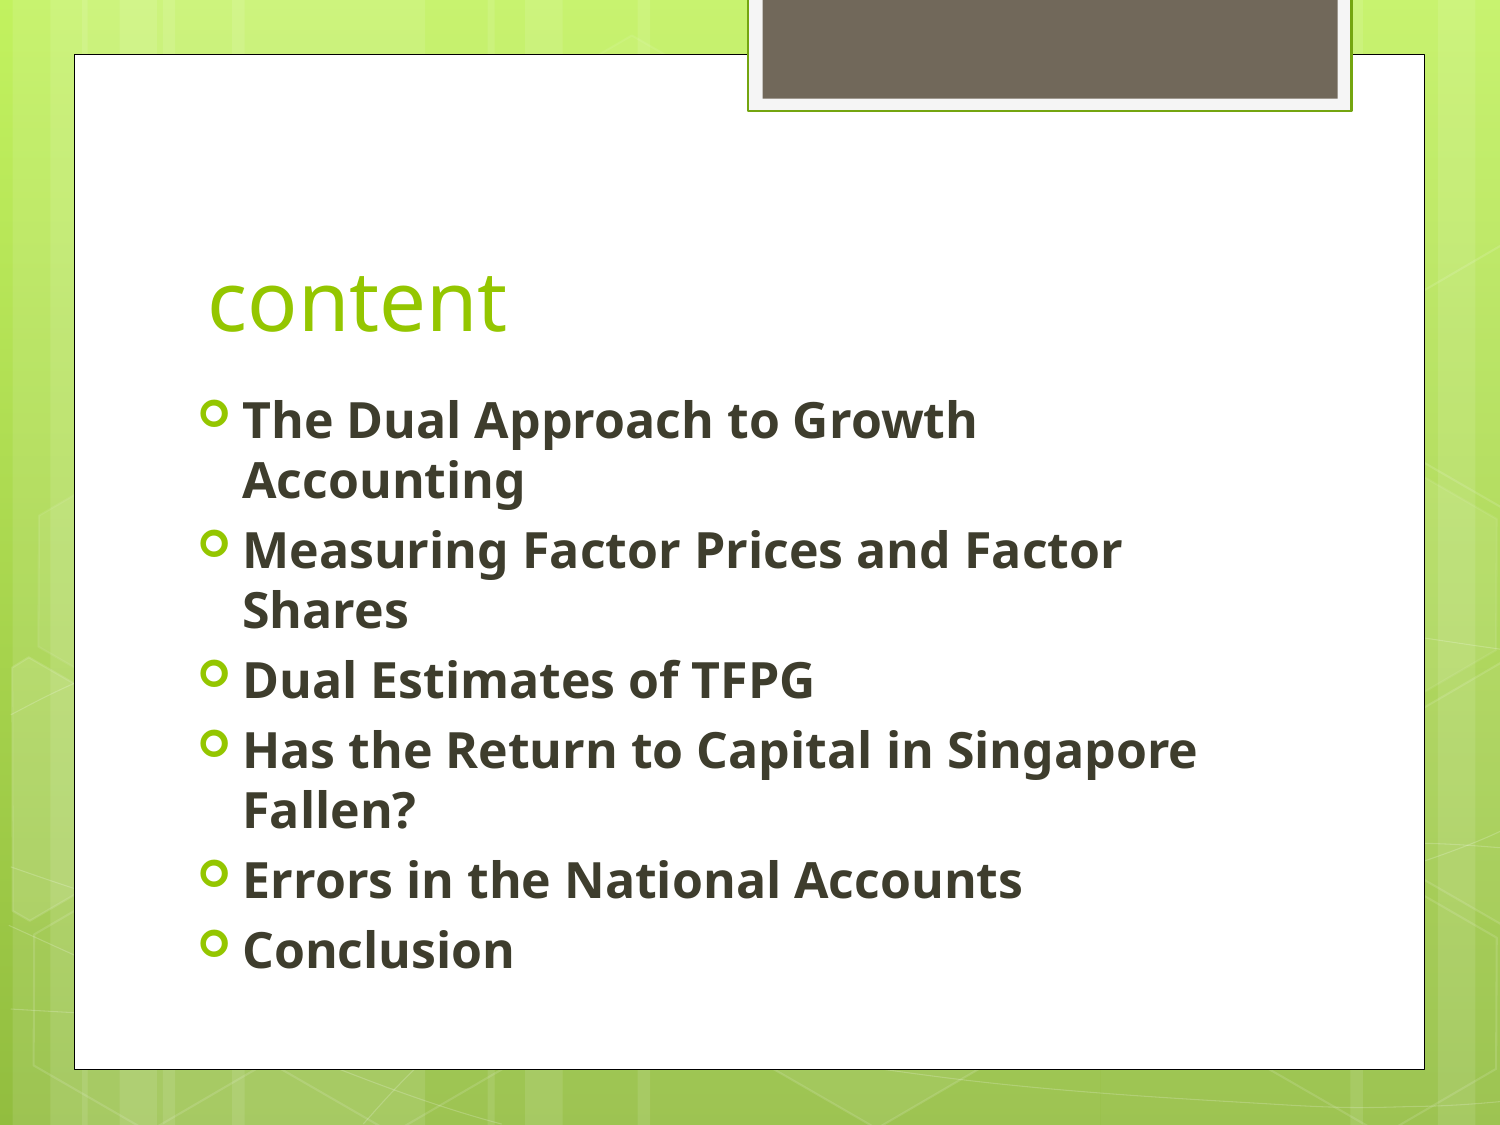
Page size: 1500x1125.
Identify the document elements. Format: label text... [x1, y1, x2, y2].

title content [171, 168, 1324, 357]
list The Dual Approach to Growth Accounting Measuring Factor Prices and Factor Shares Dual Estimates of TFPG Has the Return to Capital in Singapore Fallen? Errors in the National Accounts Conclusion [171, 381, 1283, 957]
